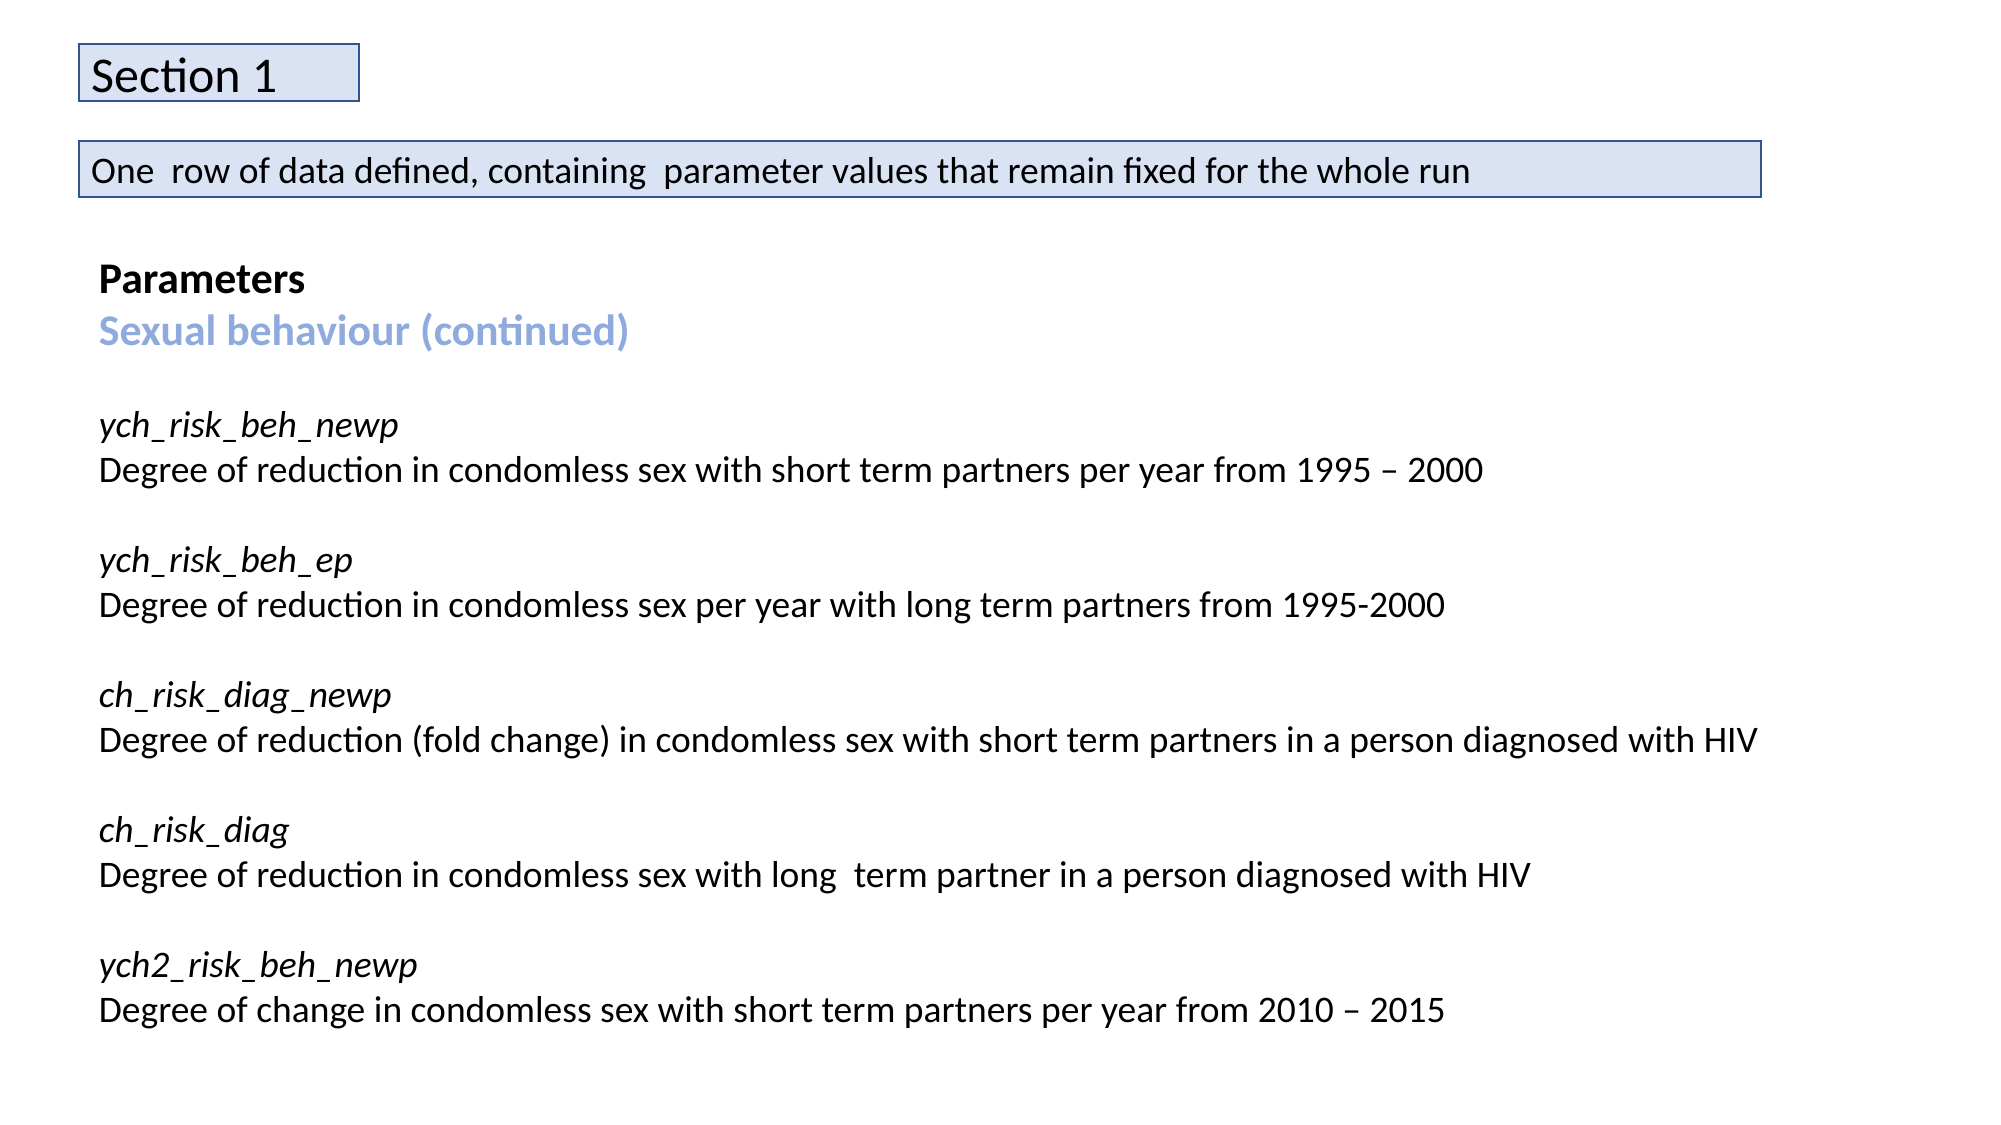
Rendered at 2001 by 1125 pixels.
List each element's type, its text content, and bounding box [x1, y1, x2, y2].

text_box Section 1 [78, 43, 360, 102]
text_box One row of data defined, containing parameter values that remain fixed for the whole run [78, 140, 1762, 198]
text_box Parameters Sexual behaviour (continued) ych_risk_beh_newp Degree of reduction in condomless sex with short term partners per year from 1995 – 2000 ych_risk_beh_ep Degree of reduction in condomless sex per year with long term partners from 1995-2000 ch_risk_diag_newp Degree of reduction (fold change) in condomless sex with short term partners in a person diagnosed with HIV ch_risk_diag Degree of reduction in condomless sex with long term partner in a person diagnosed with HIV ych2_risk_beh_newp Degree of change in condomless sex with short term partners per year from 2010 – 2015 [84, 197, 1913, 1082]
